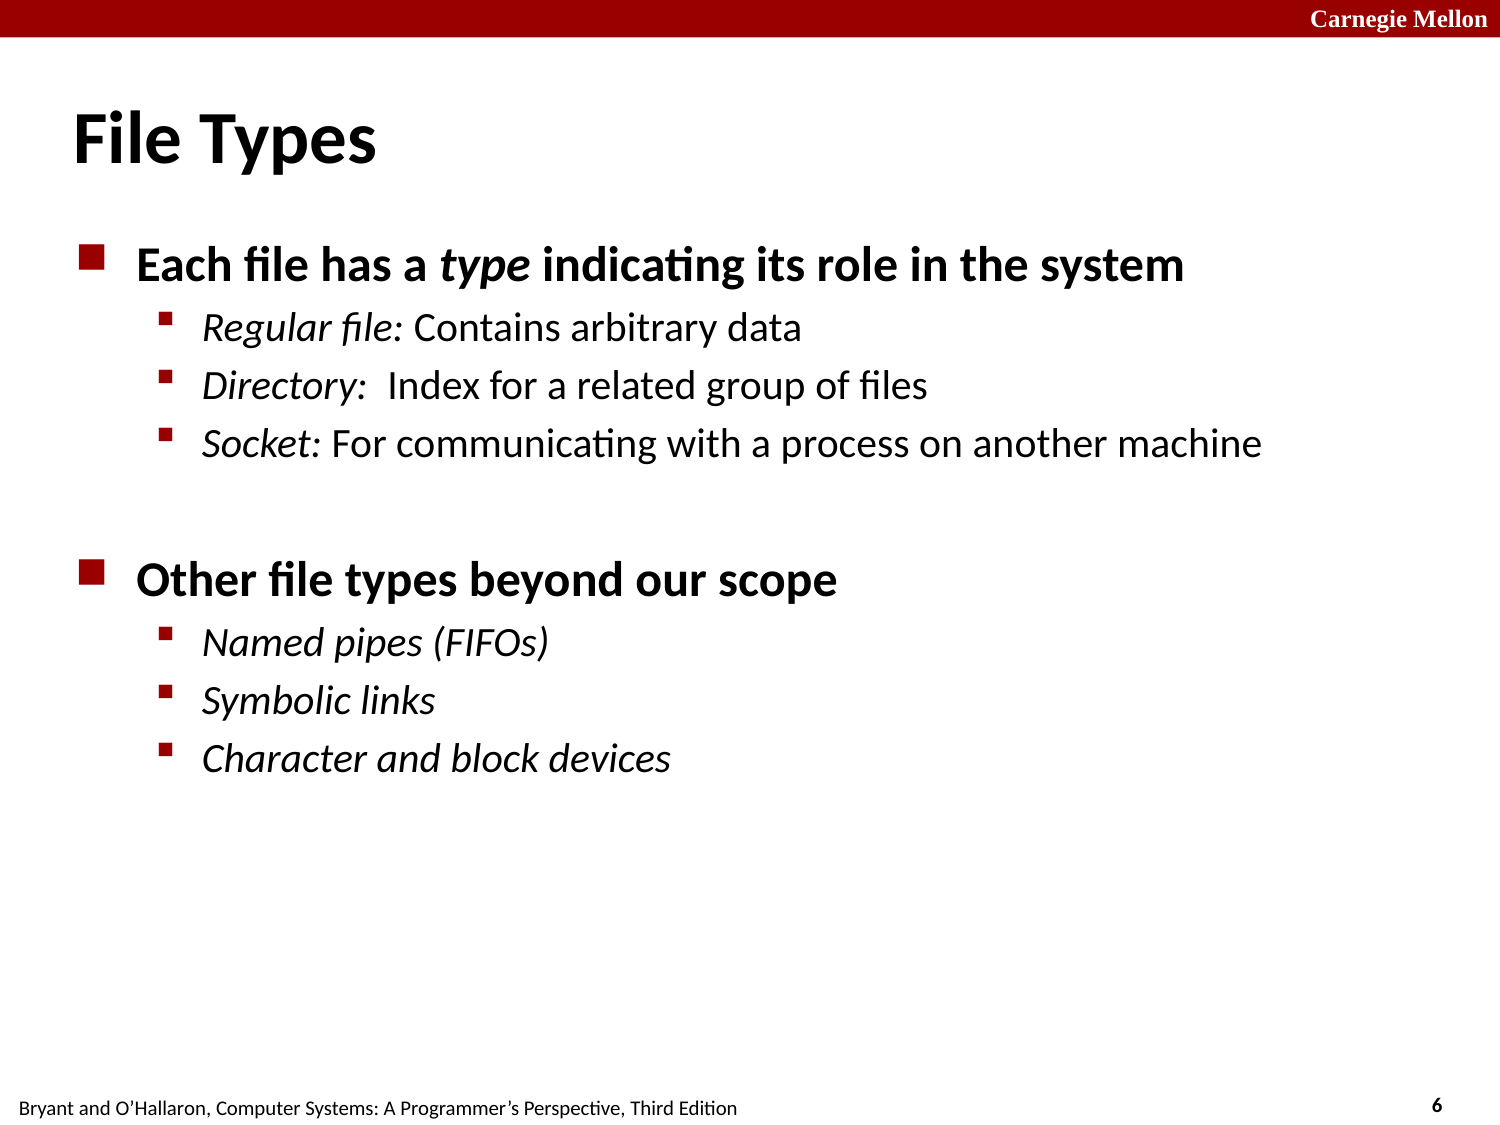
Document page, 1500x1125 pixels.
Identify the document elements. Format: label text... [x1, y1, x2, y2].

title File Types [58, 71, 1305, 197]
list Each file has a type indicating its role in the system Regular file: Contains arbitrary data Directory: Index for a related group of files Socket: For communicating with a process on another machine Other file types beyond our scope Named pipes (FIFOs) Symbolic links Character and block devices [64, 223, 1361, 1040]
